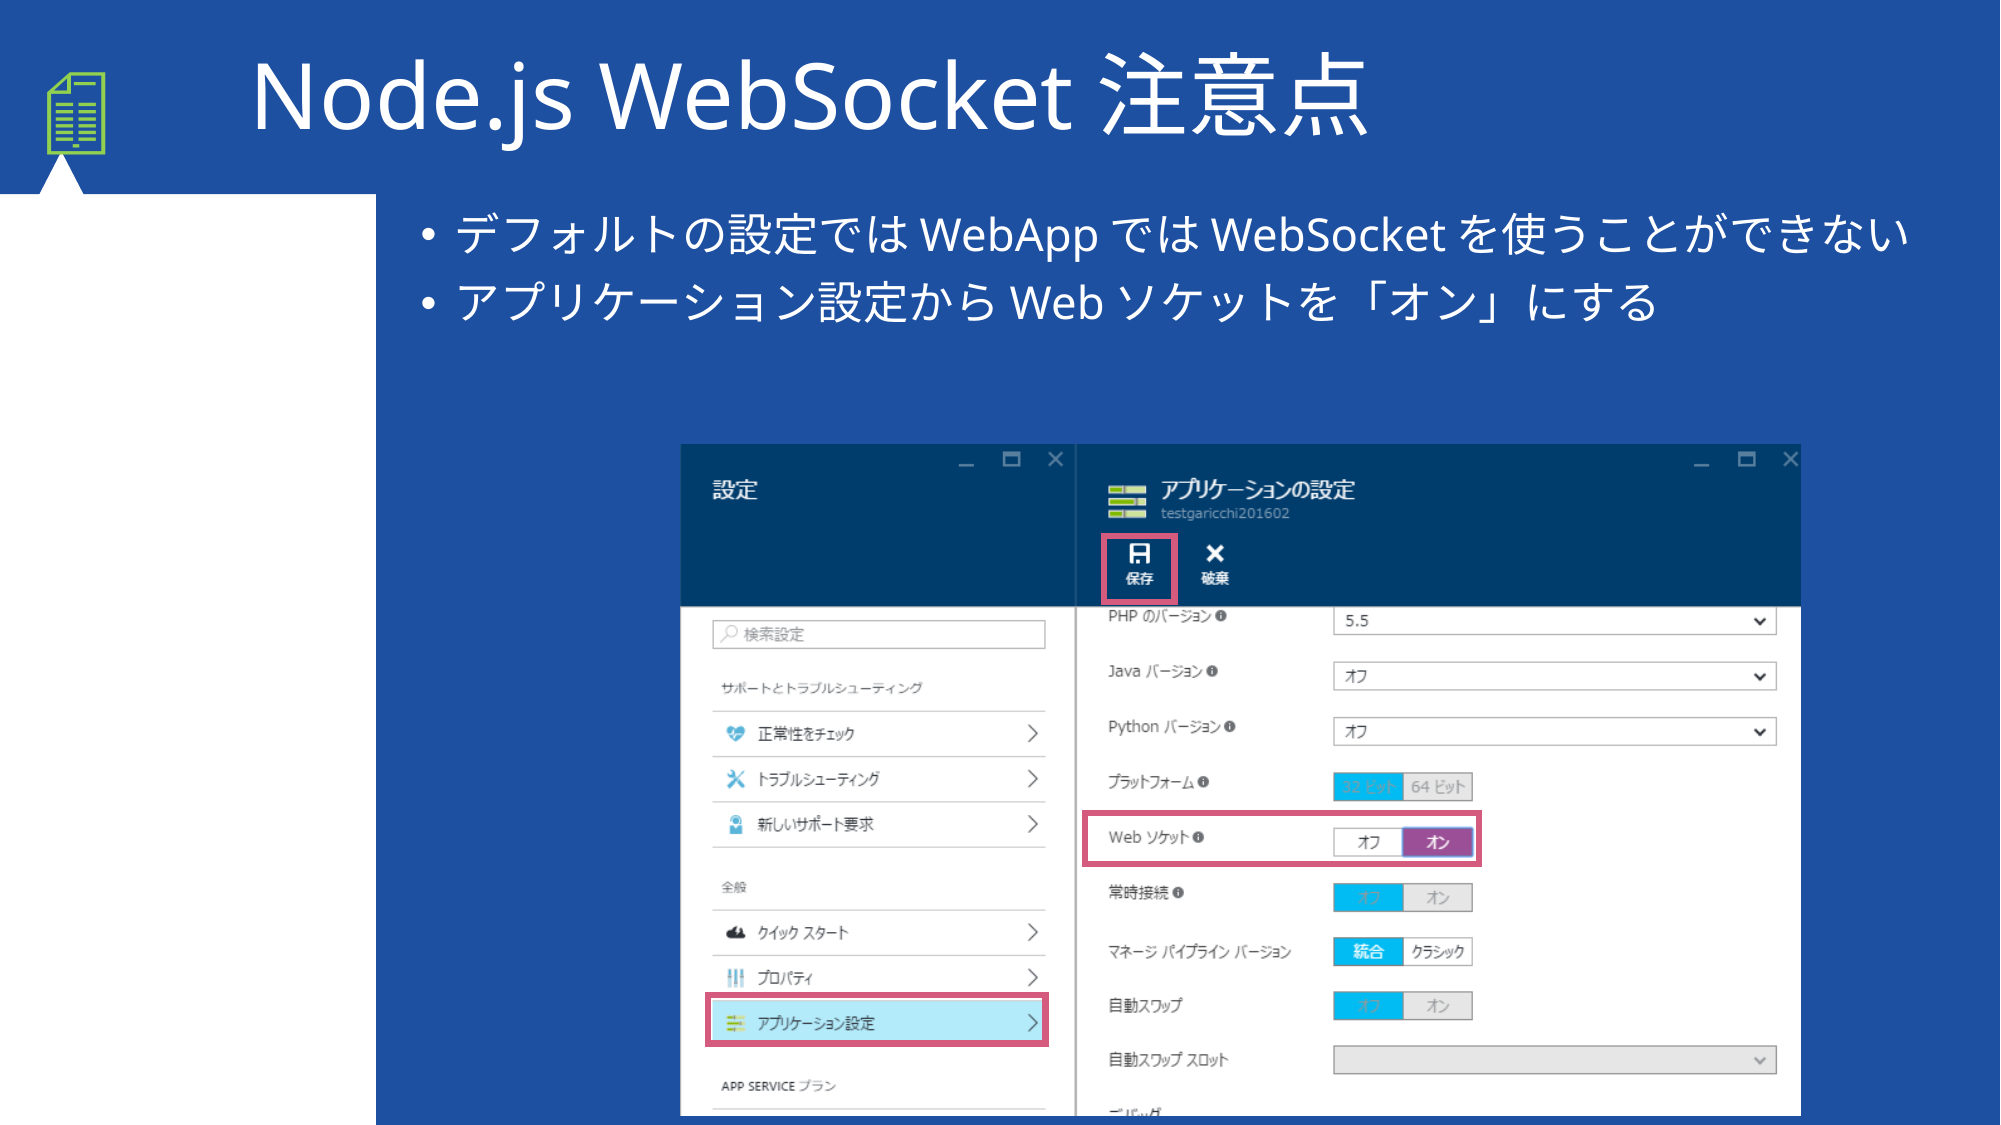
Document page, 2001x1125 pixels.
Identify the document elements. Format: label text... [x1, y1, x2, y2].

list デフォルトの設定ではWebAppではWebSocketを使うことができない アプリケーション設定からWebソケットを「オン」にする [405, 204, 1936, 388]
title Node.js WebSocket注意点 [235, 23, 1936, 177]
picture [680, 444, 1801, 1116]
